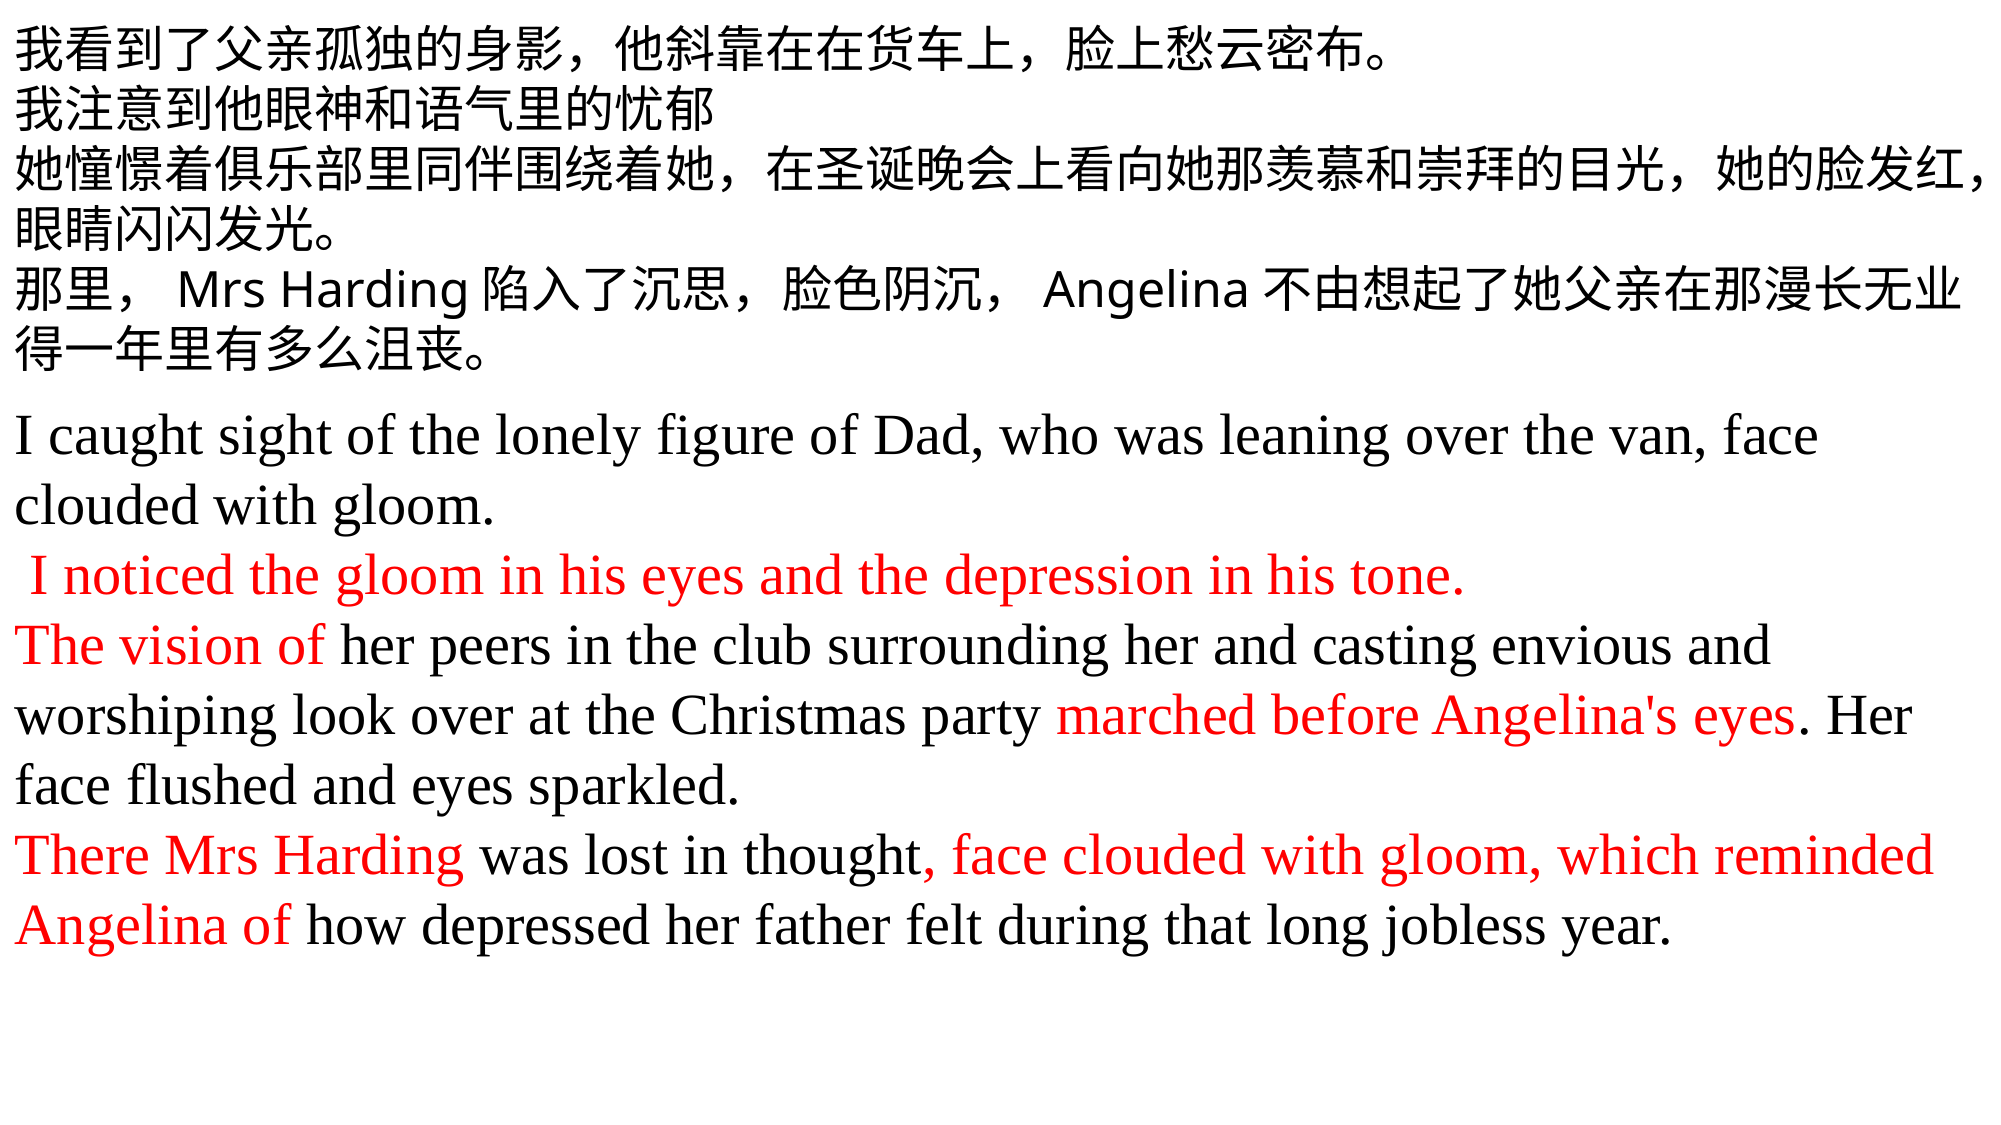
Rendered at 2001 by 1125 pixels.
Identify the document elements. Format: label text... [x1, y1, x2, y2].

text_box I caught sight of the lonely figure of Dad, who was leaning over the van, face clouded with gloom. I noticed the gloom in his eyes and the depression in his tone. The vision of her peers in the club surrounding her and casting envious and worshiping look over at the Christmas party marched before Angelina's eyes. Her face flushed and eyes sparkled. There Mrs Harding was lost in thought, face clouded with gloom, which reminded Angelina of how depressed her father felt during that long jobless year. [0, 388, 2000, 1034]
text_box 我看到了父亲孤独的身影，他斜靠在在货车上，脸上愁云密布。 我注意到他眼神和语气里的忧郁 她憧憬着俱乐部里同伴围绕着她，在圣诞晚会上看向她那羡慕和崇拜的目光，她的脸发红，眼睛闪闪发光。 那里，Mrs Harding陷入了沉思，脸色阴沉，Angelina不由想起了她父亲在那漫长无业得一年里有多么沮丧。 [0, 10, 1991, 386]
